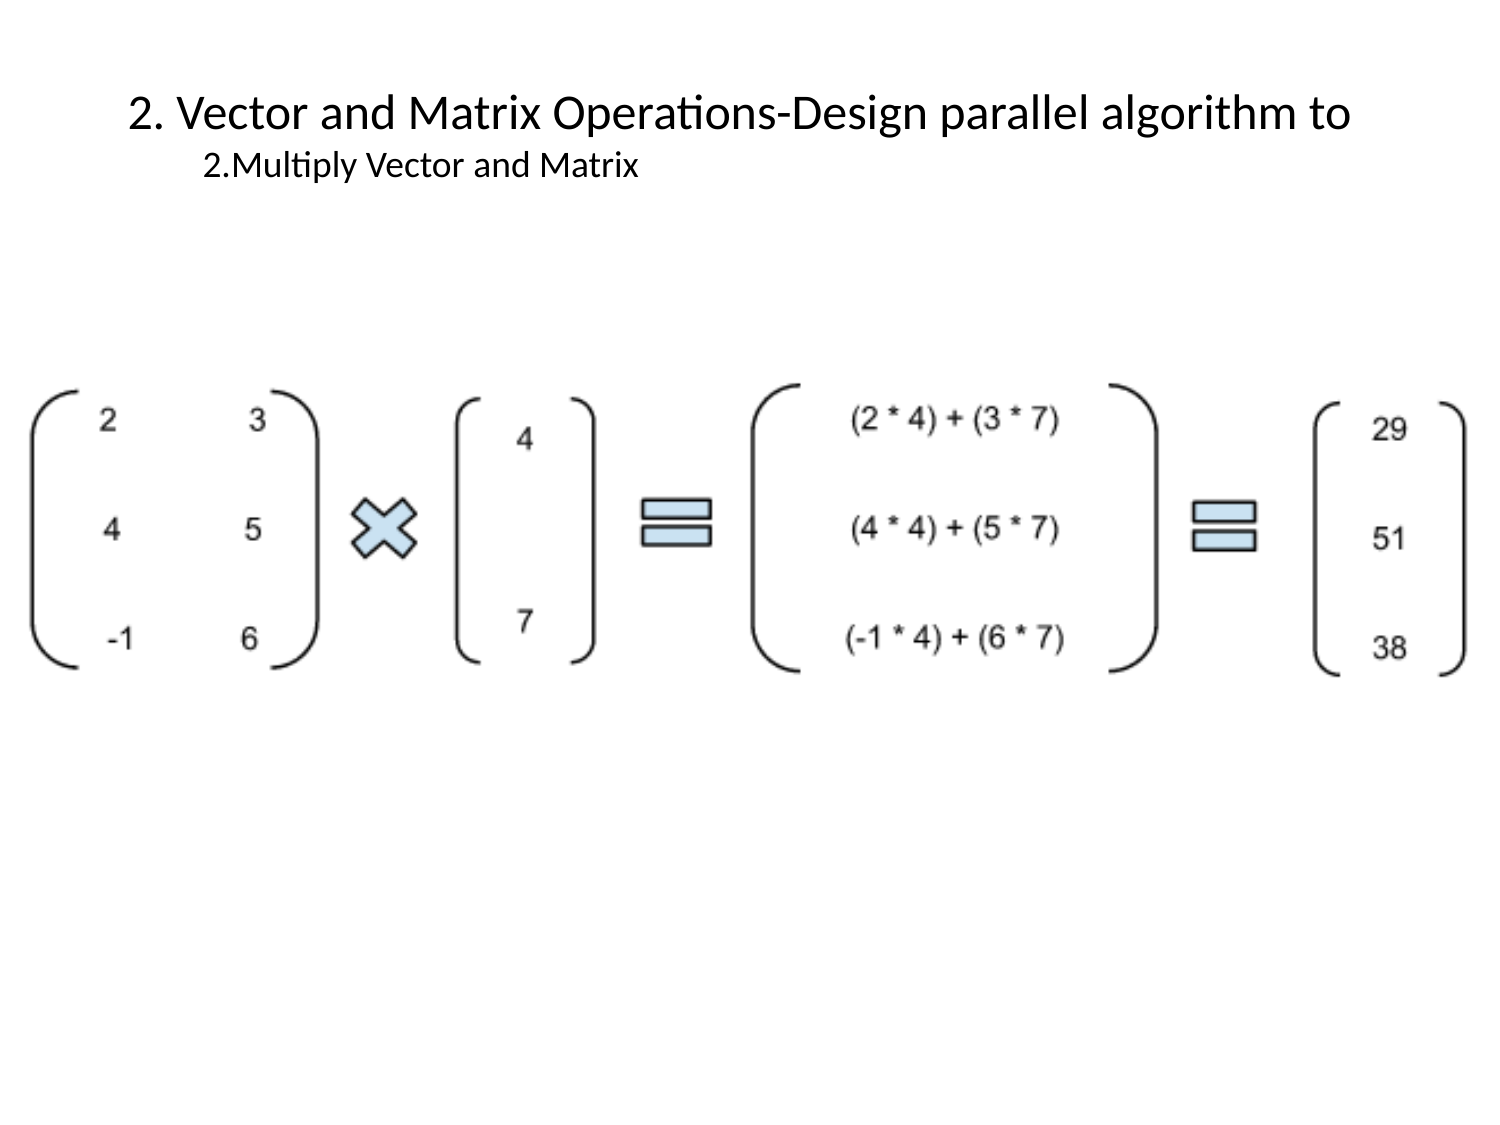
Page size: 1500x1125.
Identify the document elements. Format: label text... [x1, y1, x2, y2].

title 2. Vector and Matrix Operations-Design parallel algorithm to 2.Multiply Vector and Matrix [112, 86, 1388, 329]
picture [12, 375, 1488, 691]
